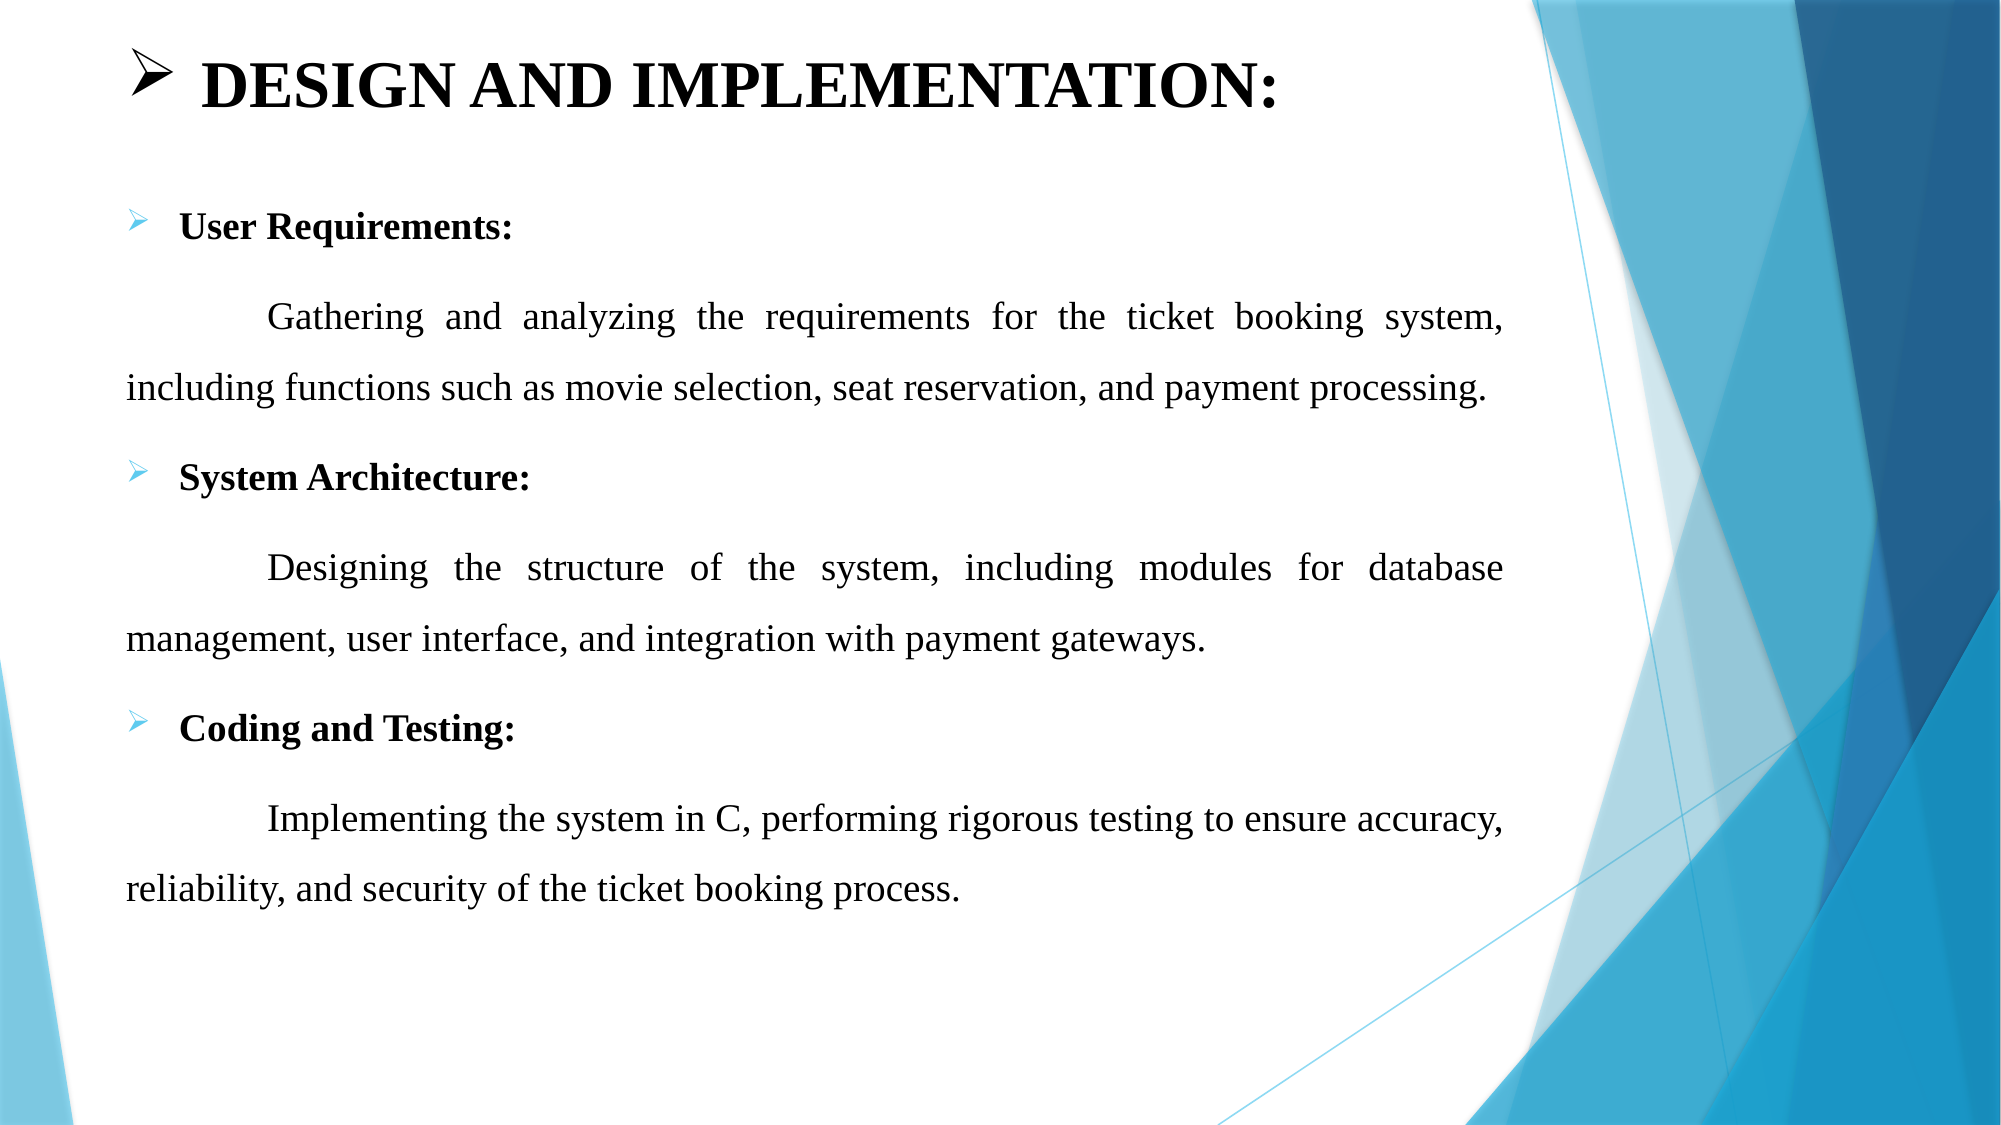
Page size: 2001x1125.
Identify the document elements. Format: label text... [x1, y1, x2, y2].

list User Requirements: Gathering and analyzing the requirements for the ticket booking system, including functions such as movie selection, seat reservation, and payment processing. System Architecture: Designing the structure of the system, including modules for database management, user interface, and integration with payment gateways. Coding and Testing: Implementing the system in C, performing rigorous testing to ensure accuracy, reliability, and security of the ticket booking process. [111, 169, 1522, 991]
title DESIGN AND IMPLEMENTATION: [111, 32, 1522, 149]
